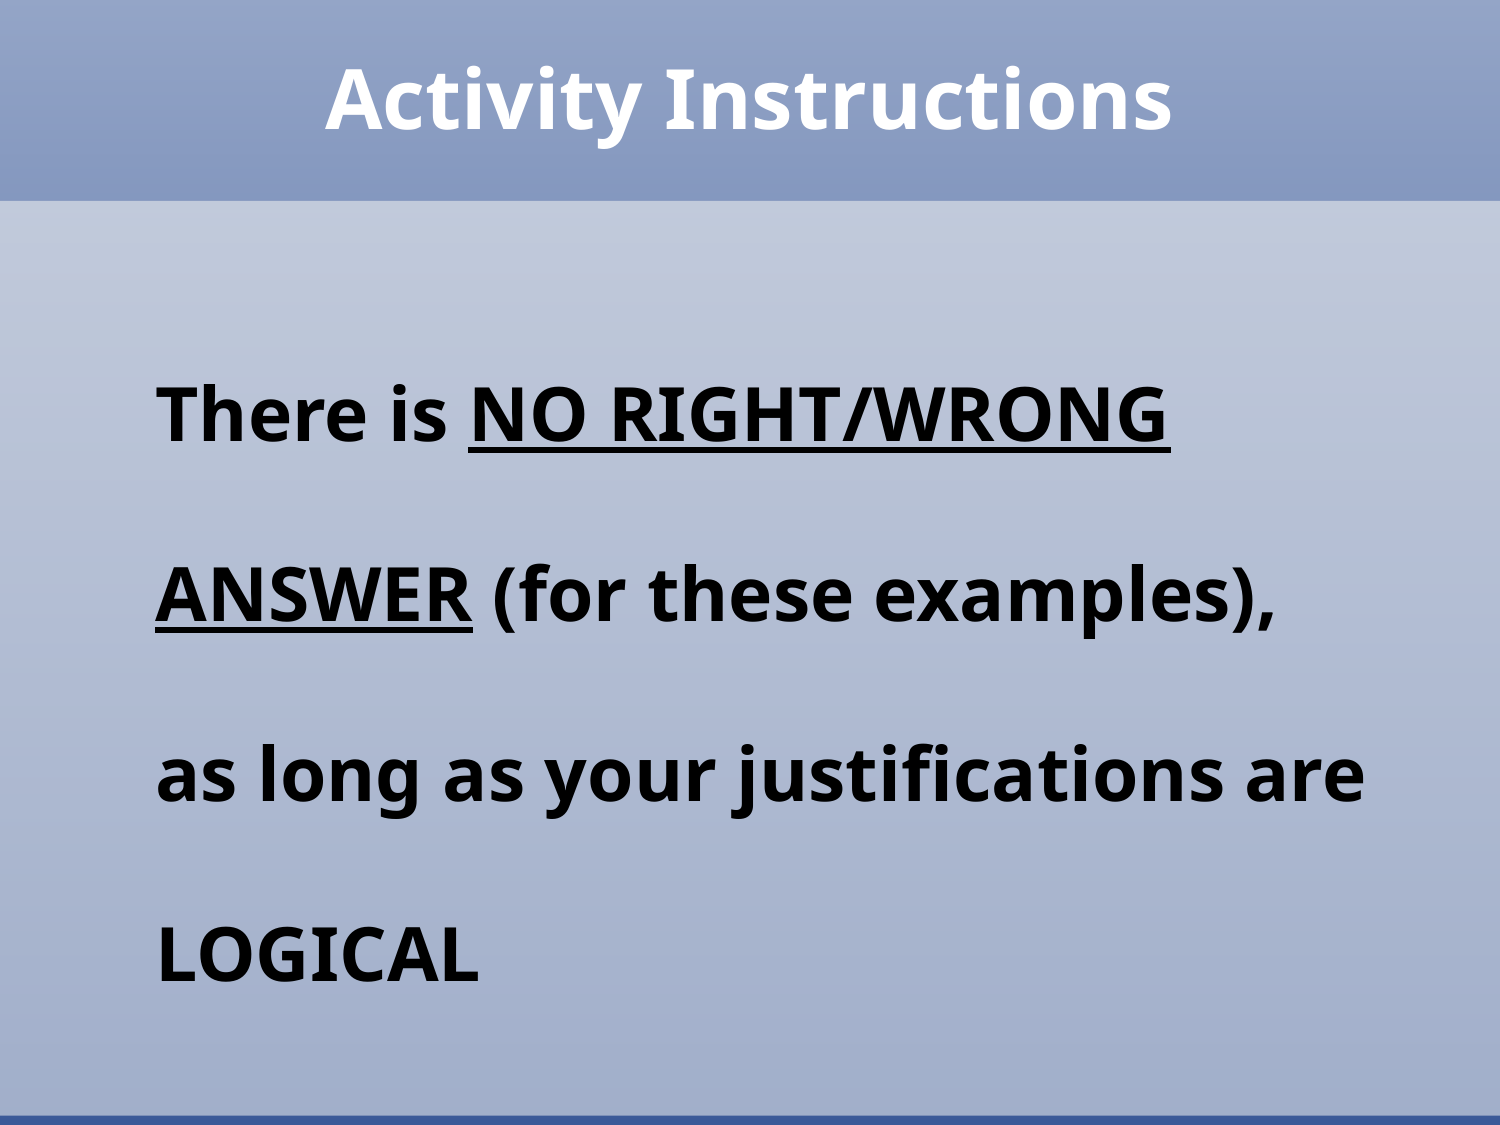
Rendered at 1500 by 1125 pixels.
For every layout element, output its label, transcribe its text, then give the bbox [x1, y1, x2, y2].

text_box There is NO RIGHT/WRONG ANSWER (for these examples), as long as your justifications are LOGICAL [140, 269, 1395, 1005]
text_box [0, 200, 1500, 1116]
text_box Activity Instructions [93, 58, 1407, 154]
